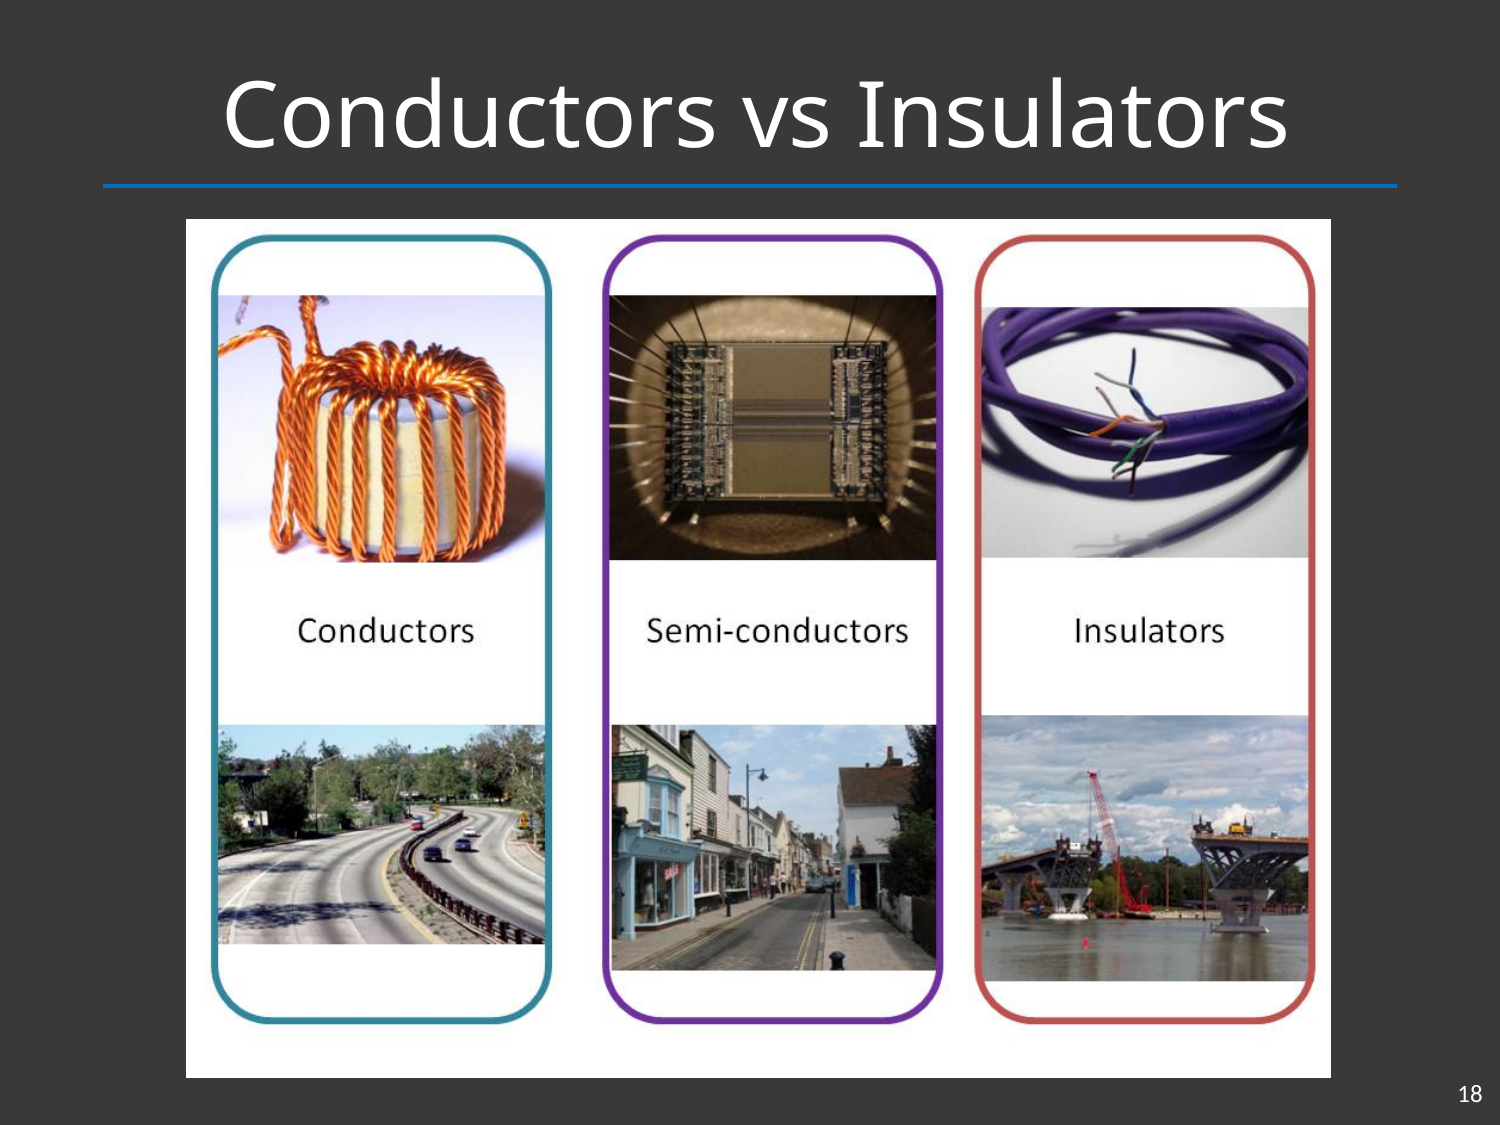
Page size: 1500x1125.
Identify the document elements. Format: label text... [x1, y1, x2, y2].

slide_number 18 [1160, 1062, 1498, 1123]
picture [186, 219, 1331, 1078]
title Conductors vs Insulators [76, 36, 1437, 200]
